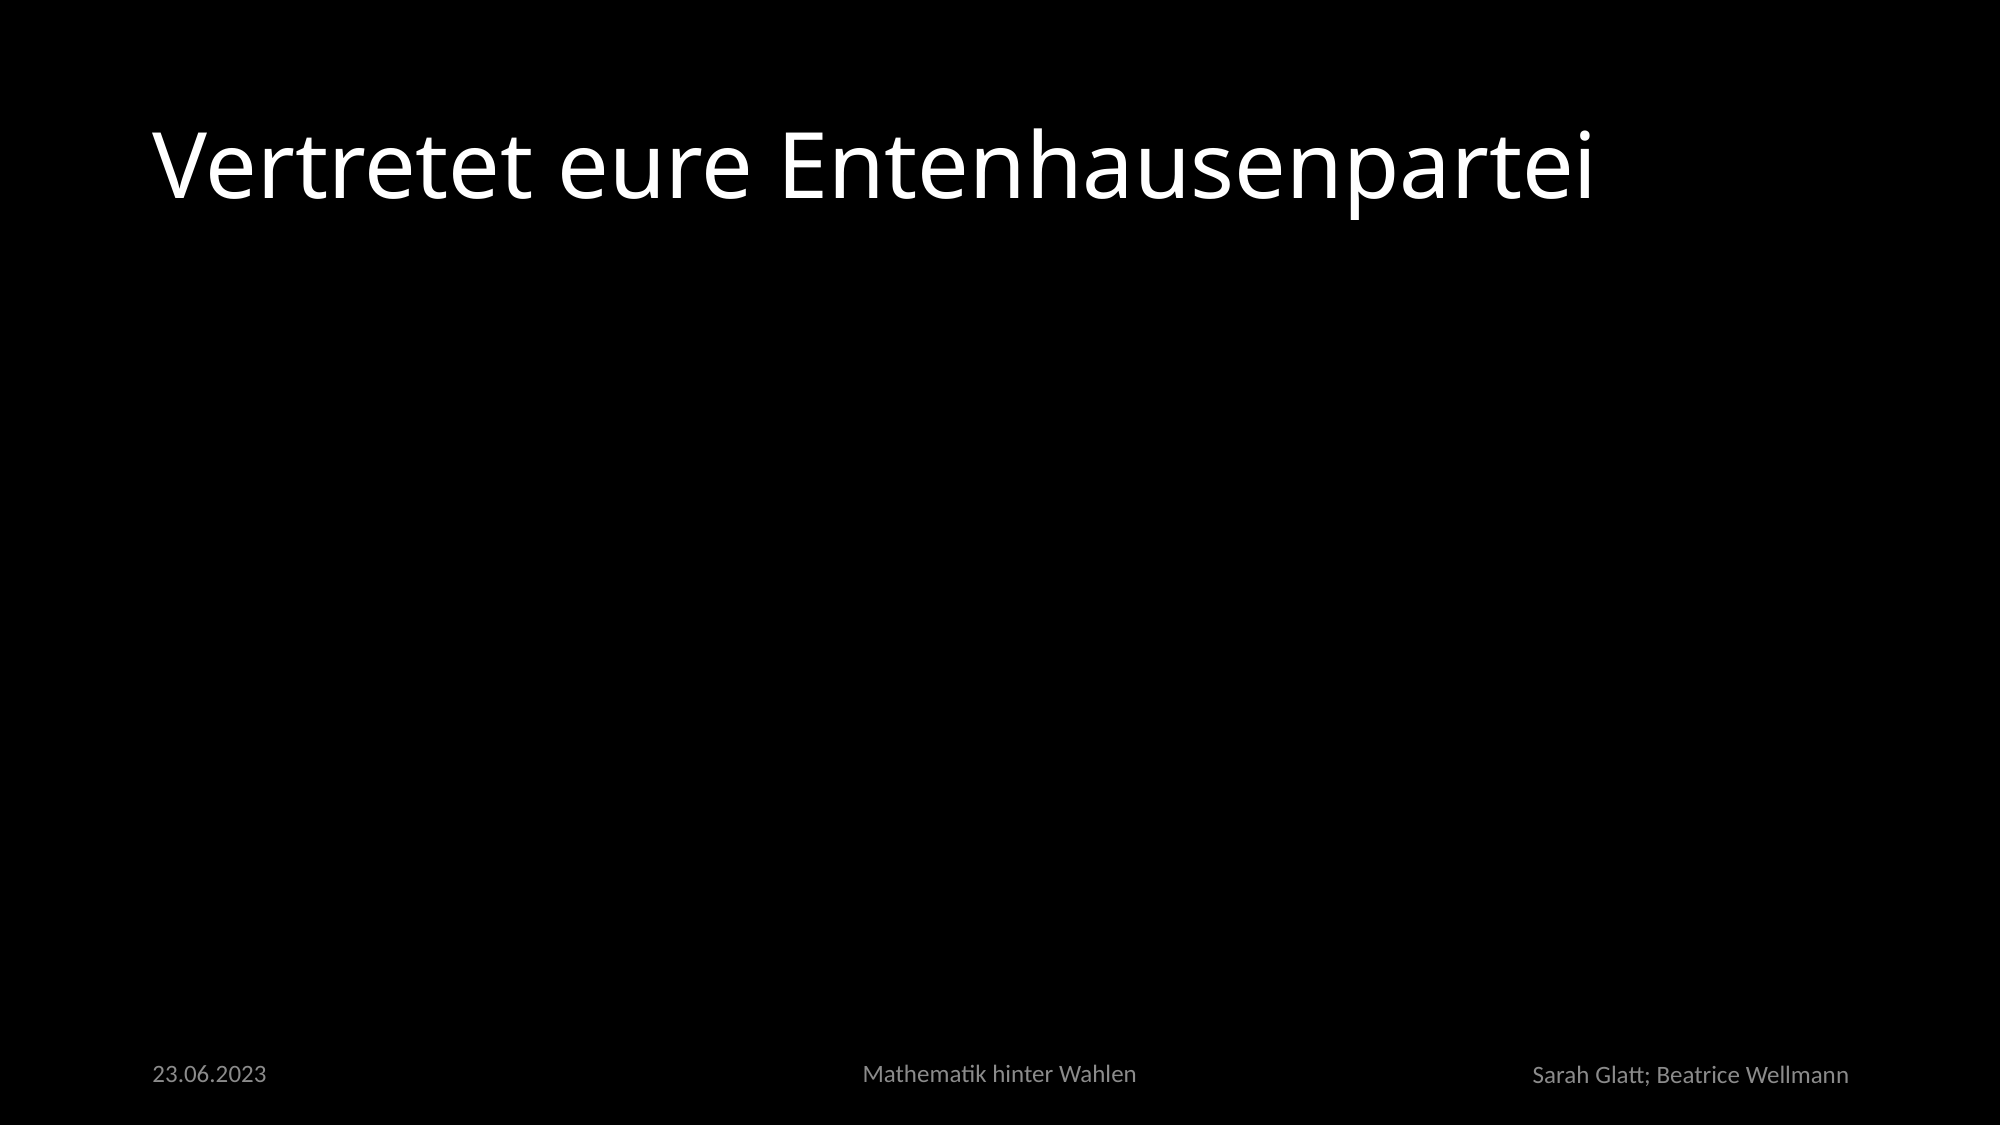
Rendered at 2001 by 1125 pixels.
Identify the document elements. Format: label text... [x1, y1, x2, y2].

text_box Sarah Glatt; Beatrice Wellmann [1414, 1043, 1865, 1104]
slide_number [137, 1042, 588, 1103]
footer Mathematik hinter Wahlen [662, 1042, 1338, 1103]
title Vertretet eure Entenhausenpartei [137, 59, 1863, 278]
